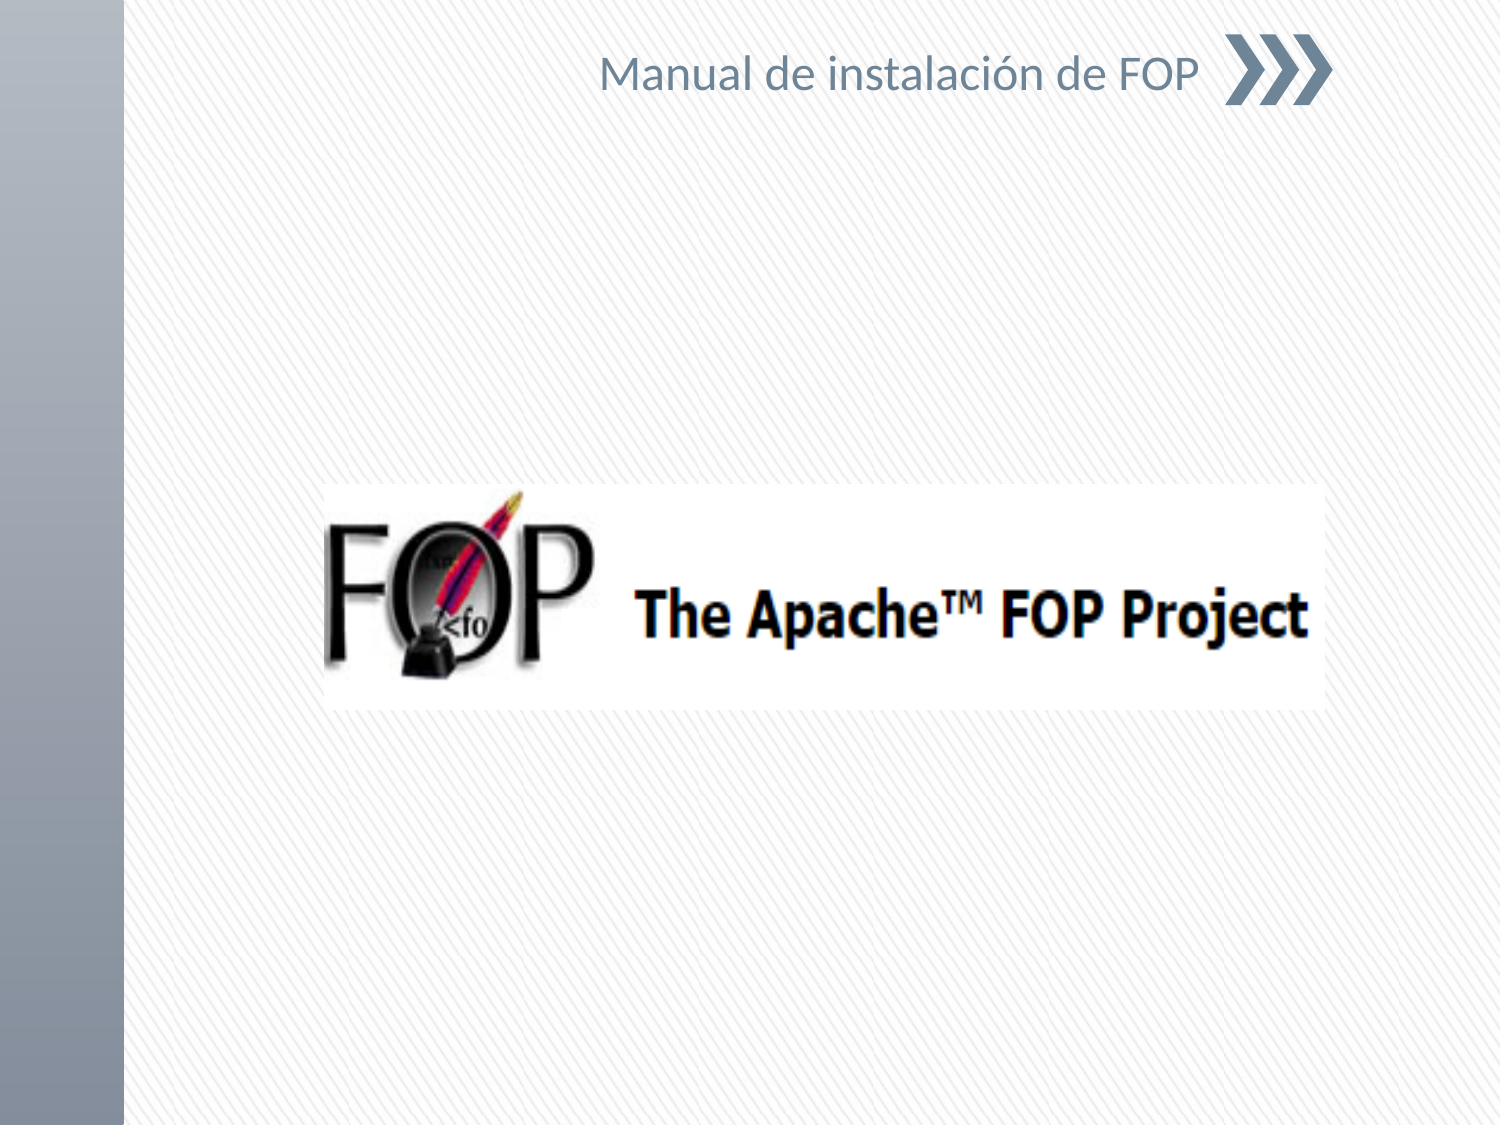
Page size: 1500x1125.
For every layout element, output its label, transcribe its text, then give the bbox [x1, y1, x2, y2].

subtitle Manual de instalación de FOP [199, 33, 1215, 189]
picture [324, 484, 1326, 710]
